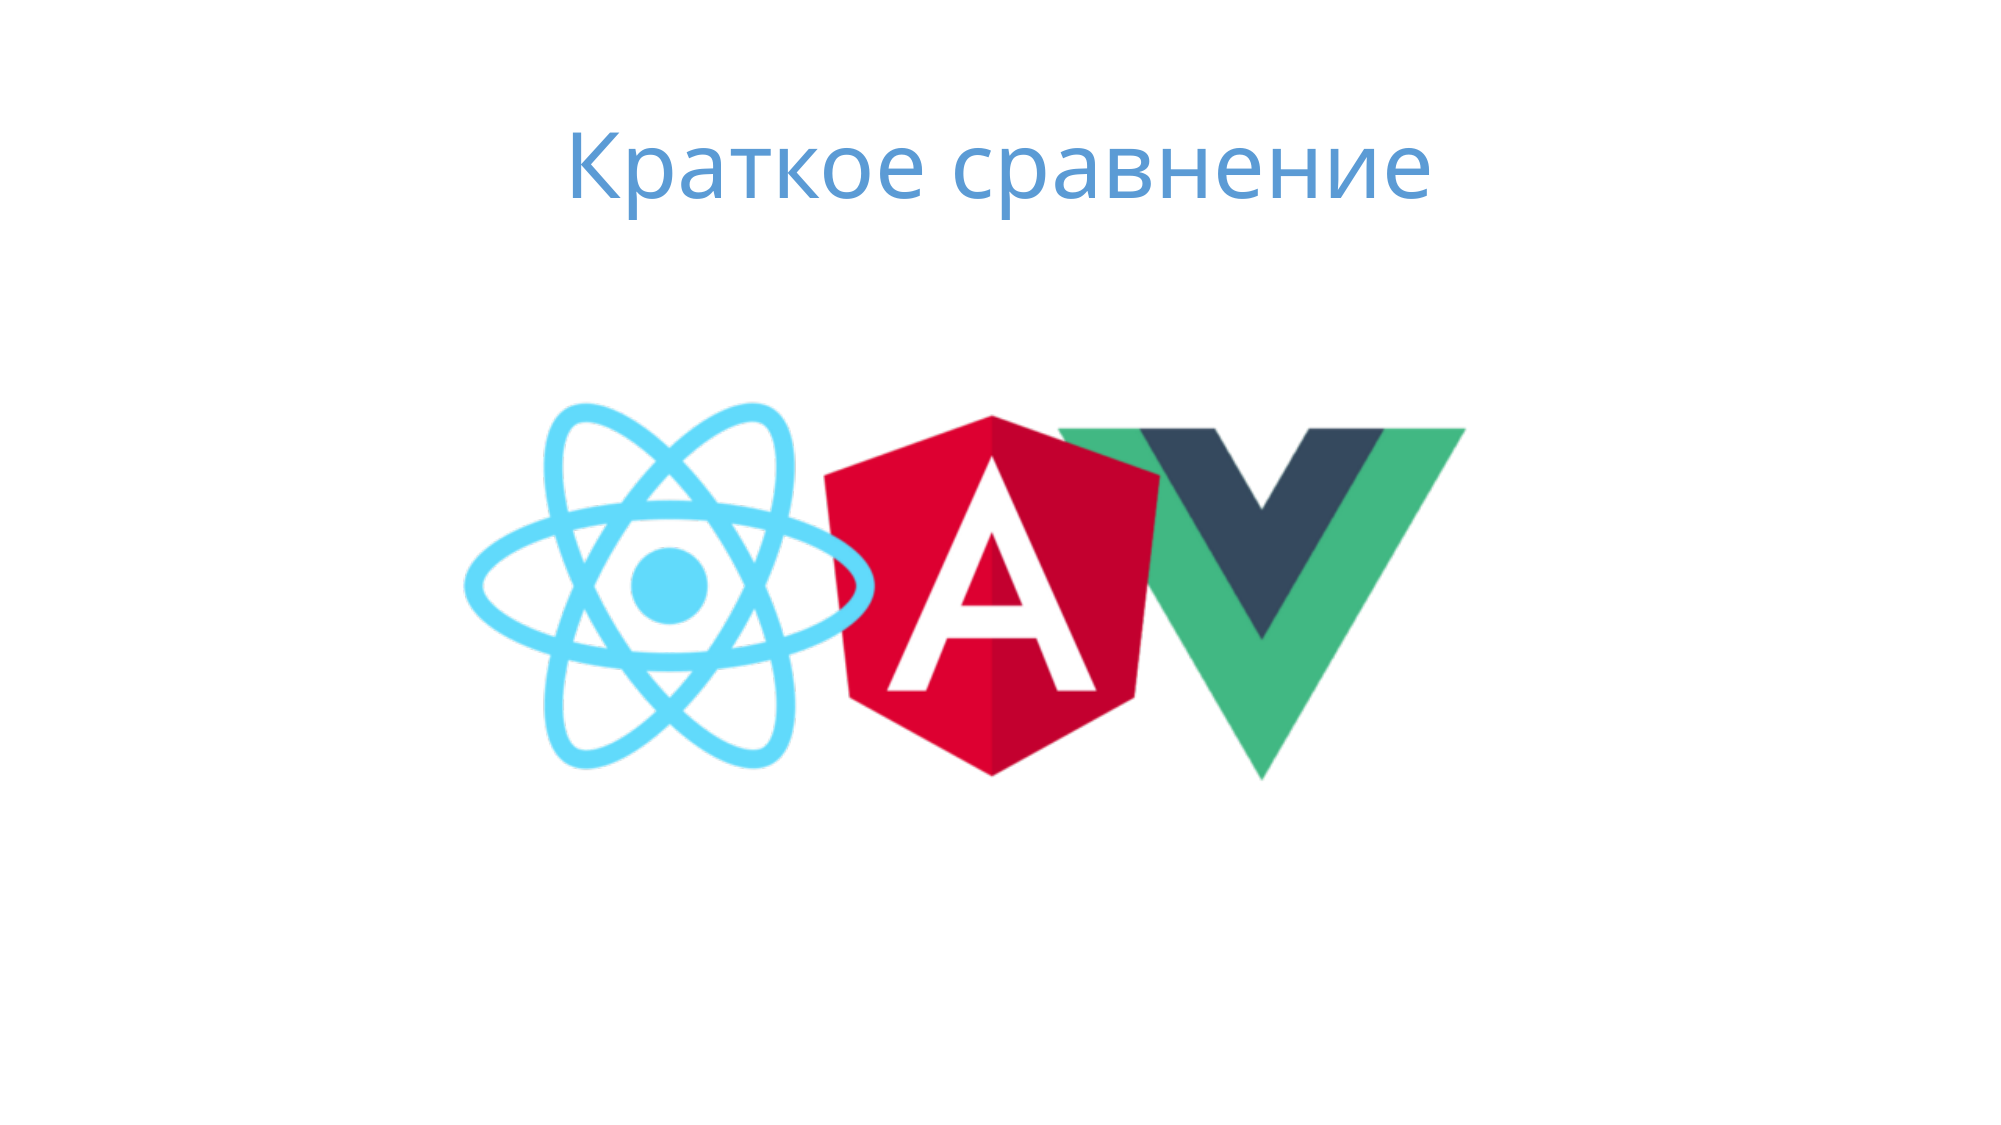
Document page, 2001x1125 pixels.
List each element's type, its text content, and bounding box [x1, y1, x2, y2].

title Краткое сравнение [137, 59, 1863, 278]
picture [317, 299, 1568, 911]
